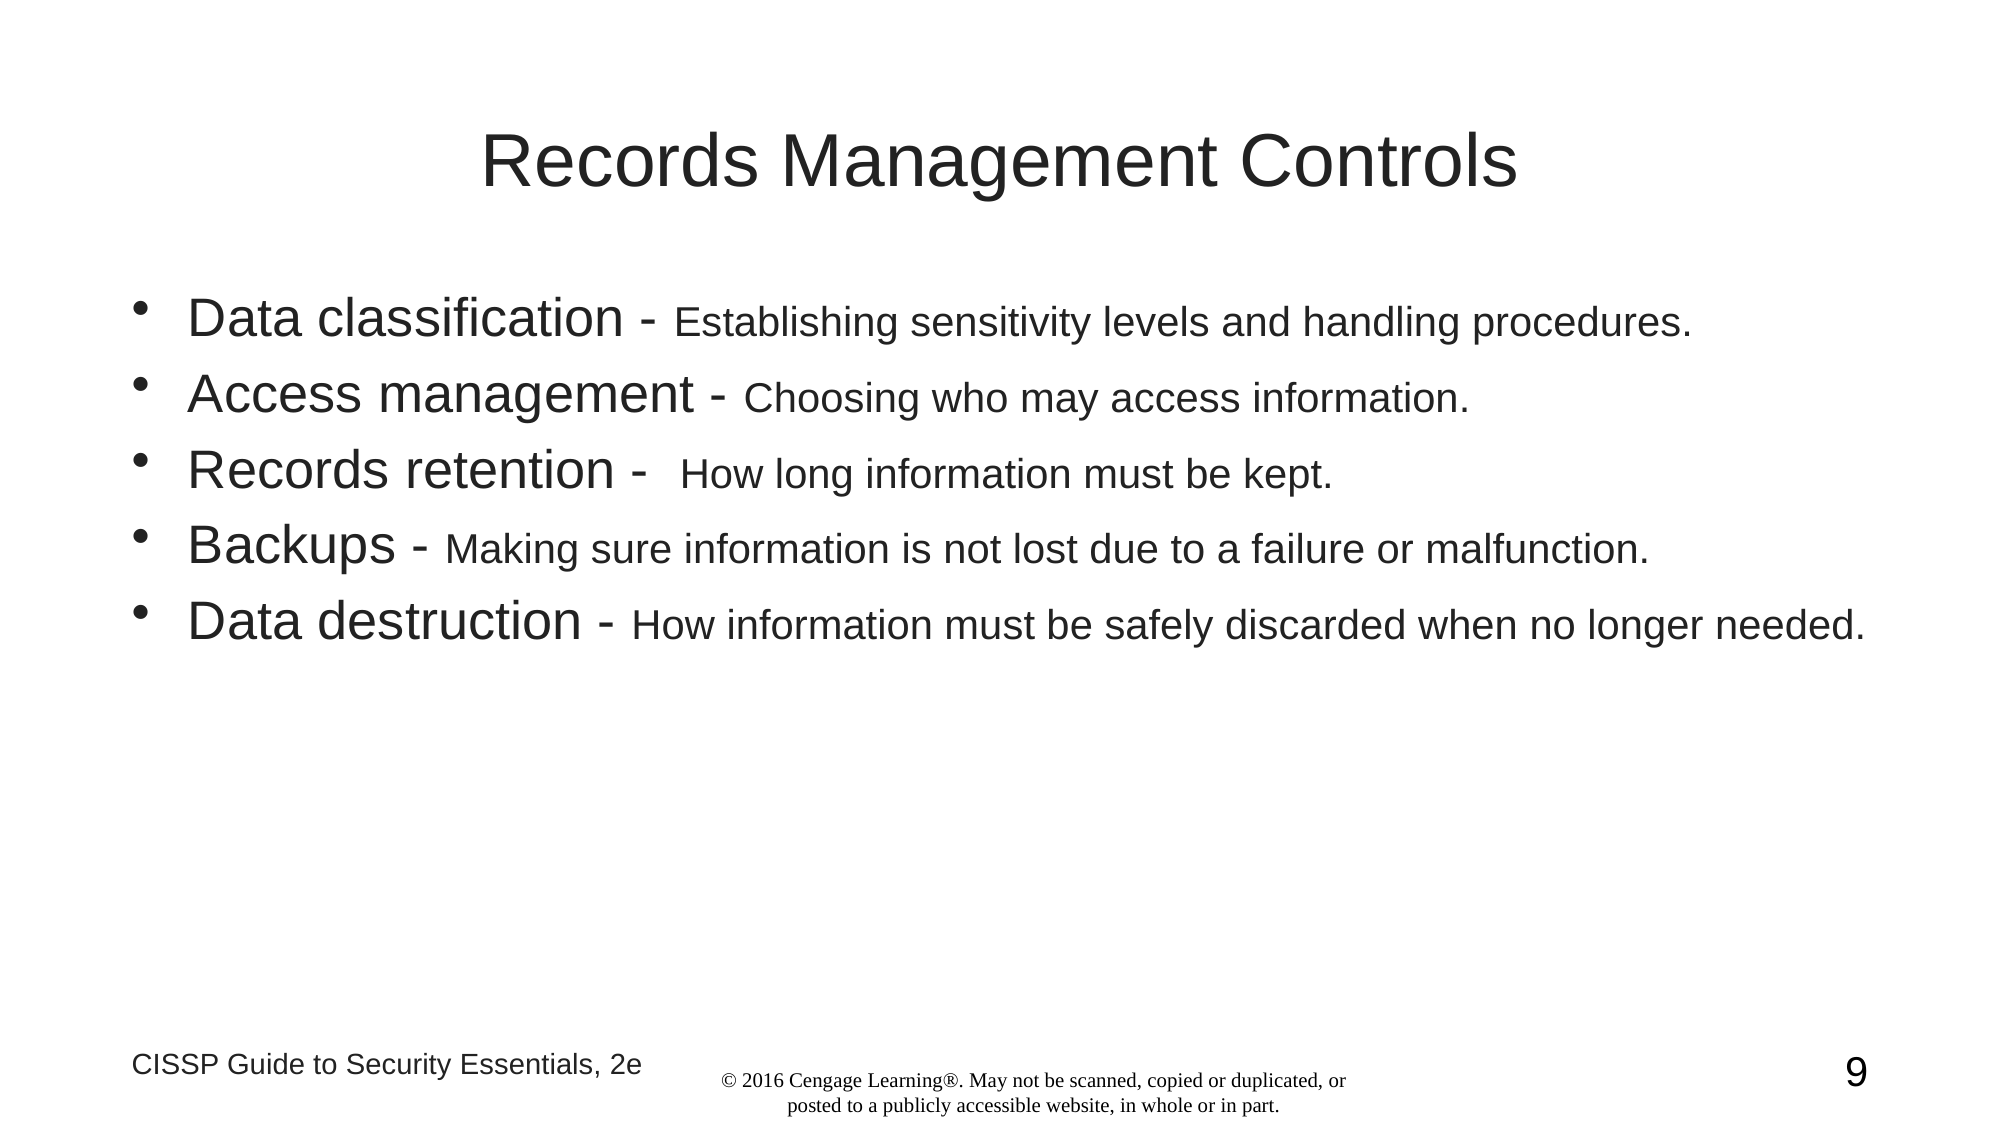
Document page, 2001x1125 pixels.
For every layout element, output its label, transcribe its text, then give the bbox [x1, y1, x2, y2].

list Data classification - Establishing sensitivity levels and handling procedures. Access management - Choosing who may access information. Records retention - How long information must be kept. Backups - Making sure information is not lost due to a failure or malfunction. Data destruction - How information must be safely discarded when no longer needed. [116, 275, 1884, 1025]
title Records Management Controls [116, 62, 1884, 250]
footer CISSP Guide to Security Essentials, 2e [116, 1037, 1251, 1101]
text_box © 2016 Cengage Learning®. May not be scanned, copied or duplicated, or posted to a publicly accessible website, in whole or in part. [677, 1059, 1390, 1125]
slide_number 9 [1766, 1037, 1884, 1101]
